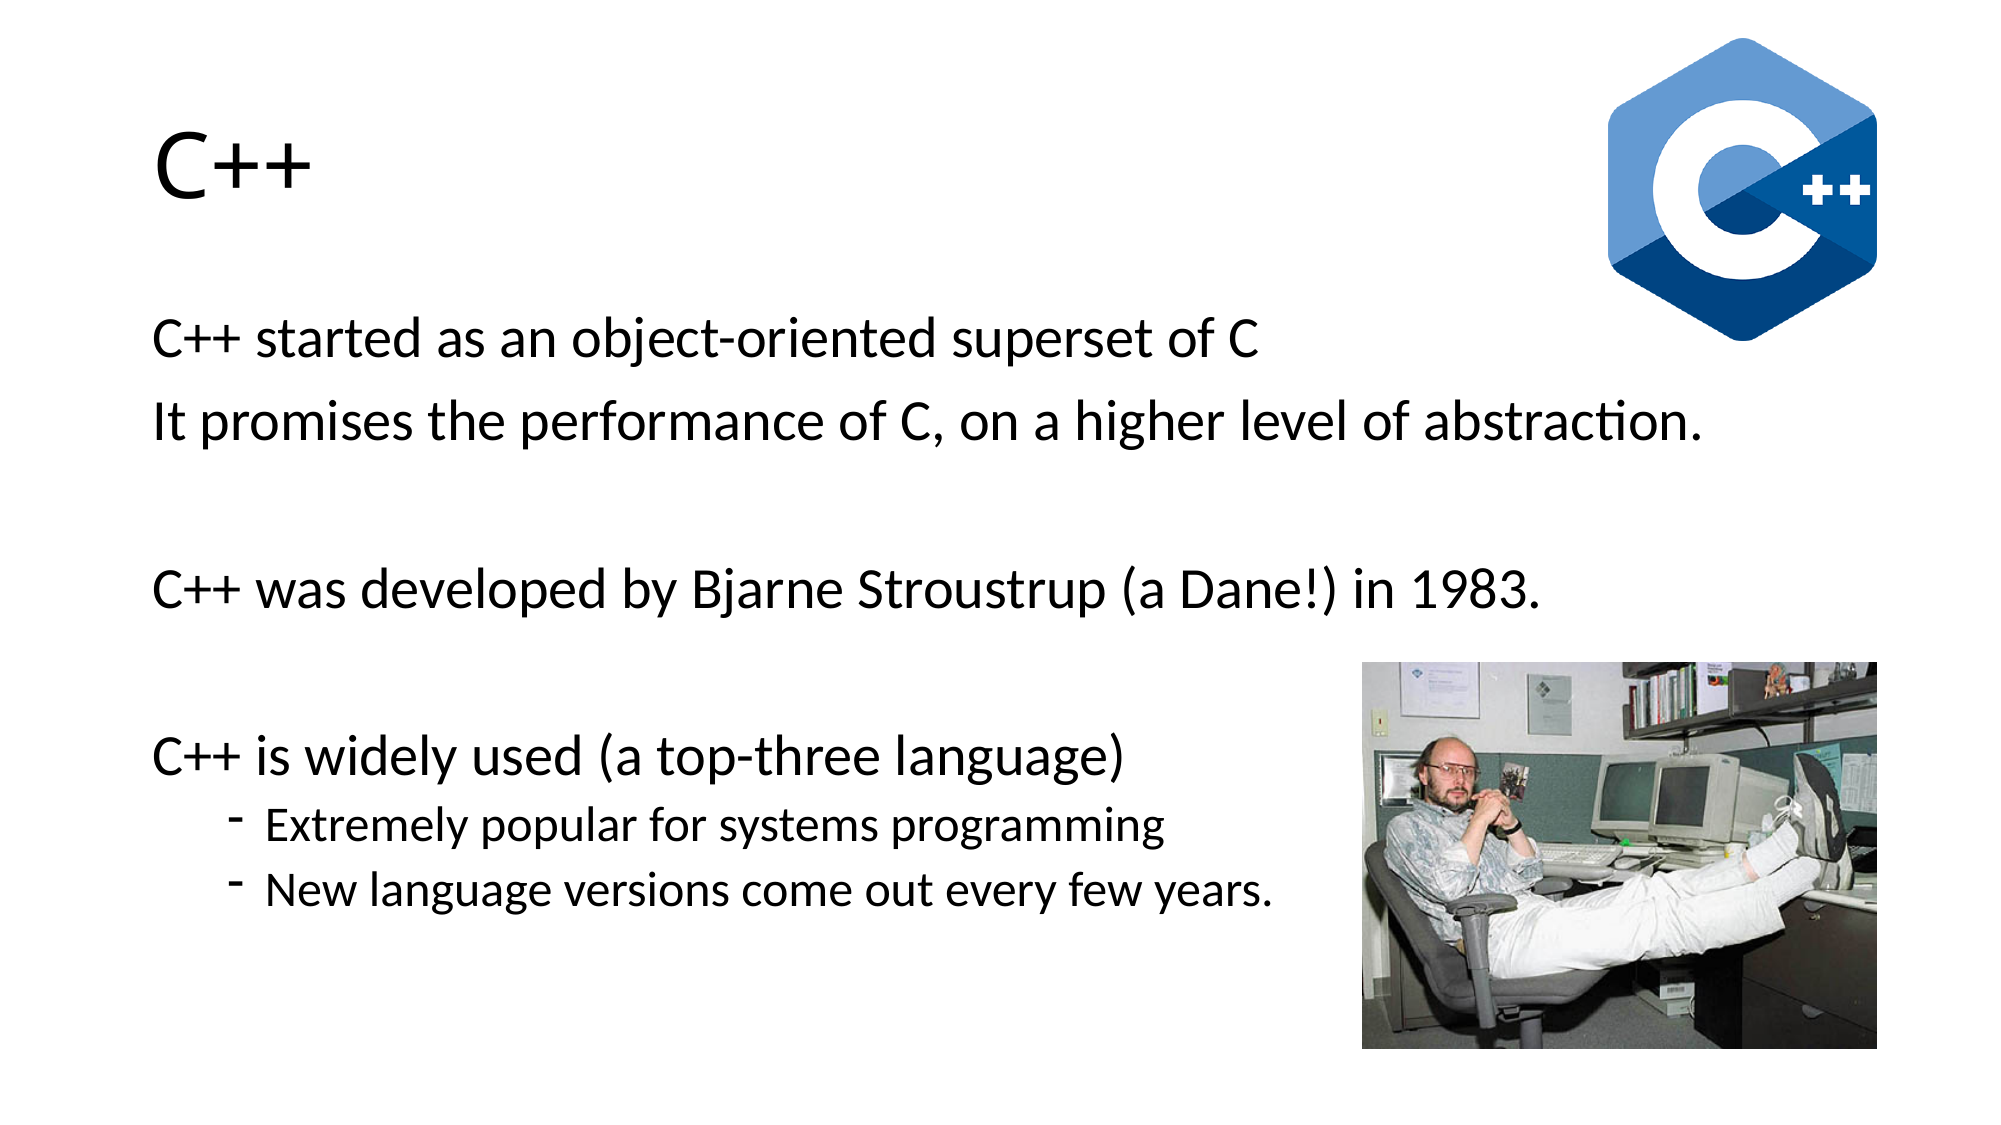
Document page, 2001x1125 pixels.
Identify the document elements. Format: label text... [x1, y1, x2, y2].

picture [1607, 38, 1877, 341]
picture [1362, 662, 1877, 1049]
list C++ started as an object-oriented superset of C It promises the performance of C, on a higher level of abstraction. C++ was developed by Bjarne Stroustrup (a Dane!) in 1983. C++ is widely used (a top-three language) Extremely popular for systems programming New language versions come out every few years. [137, 299, 1877, 1069]
title C++ [137, 59, 1607, 278]
